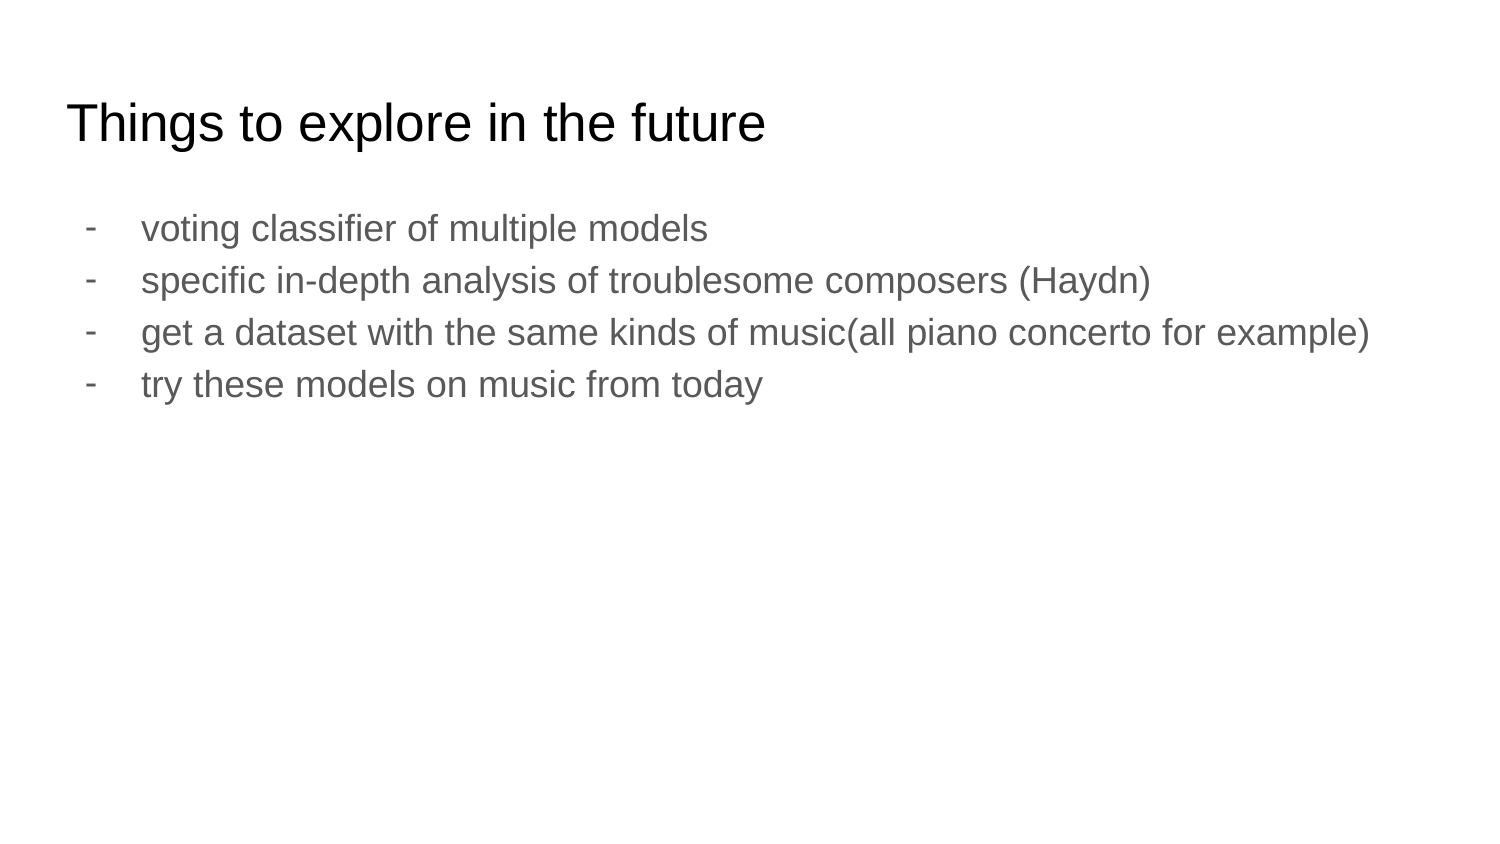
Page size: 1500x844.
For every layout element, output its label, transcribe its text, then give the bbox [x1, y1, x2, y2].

list voting classifier of multiple models specific in-depth analysis of troublesome composers (Haydn) get a dataset with the same kinds of music(all piano concerto for example) try these models on music from today [51, 182, 1449, 744]
title Things to explore in the future [51, 72, 1449, 167]
